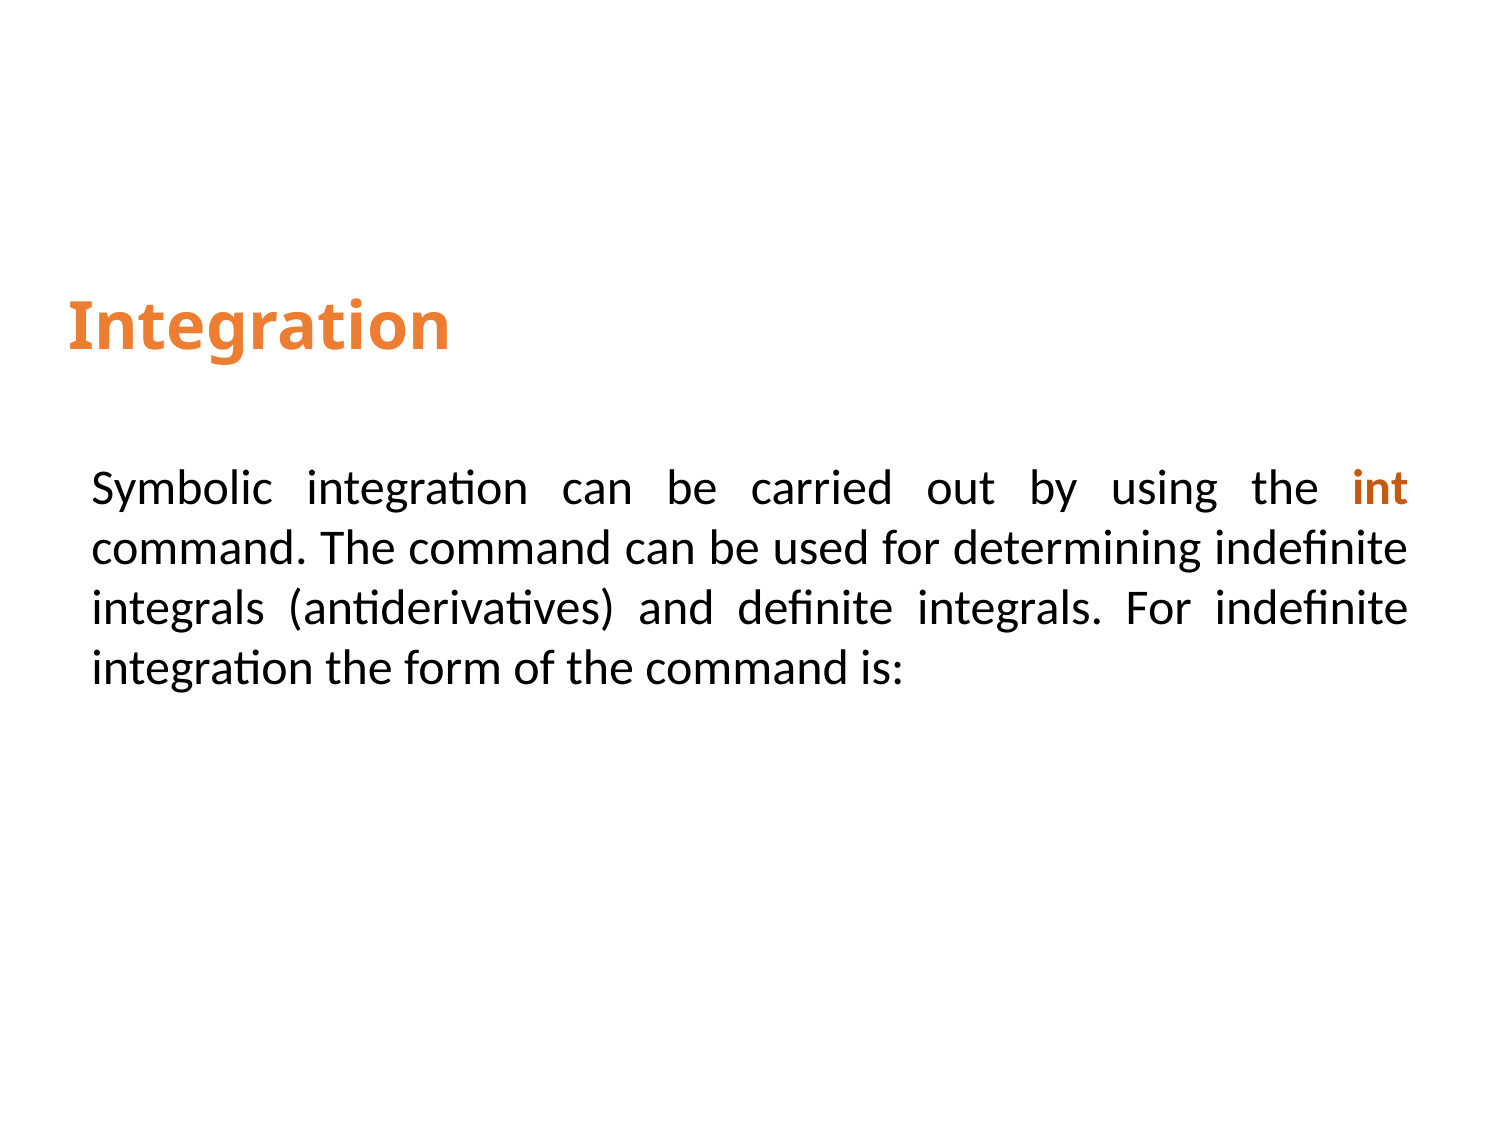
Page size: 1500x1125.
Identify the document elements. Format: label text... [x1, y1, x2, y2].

text_box Integration [53, 293, 1347, 363]
text_box Symbolic integration can be carried out by using the int command. The command can be used for determining indefinite integrals (antiderivatives) and definite integrals. For indefinite integration the form of the command is: [76, 446, 1424, 702]
